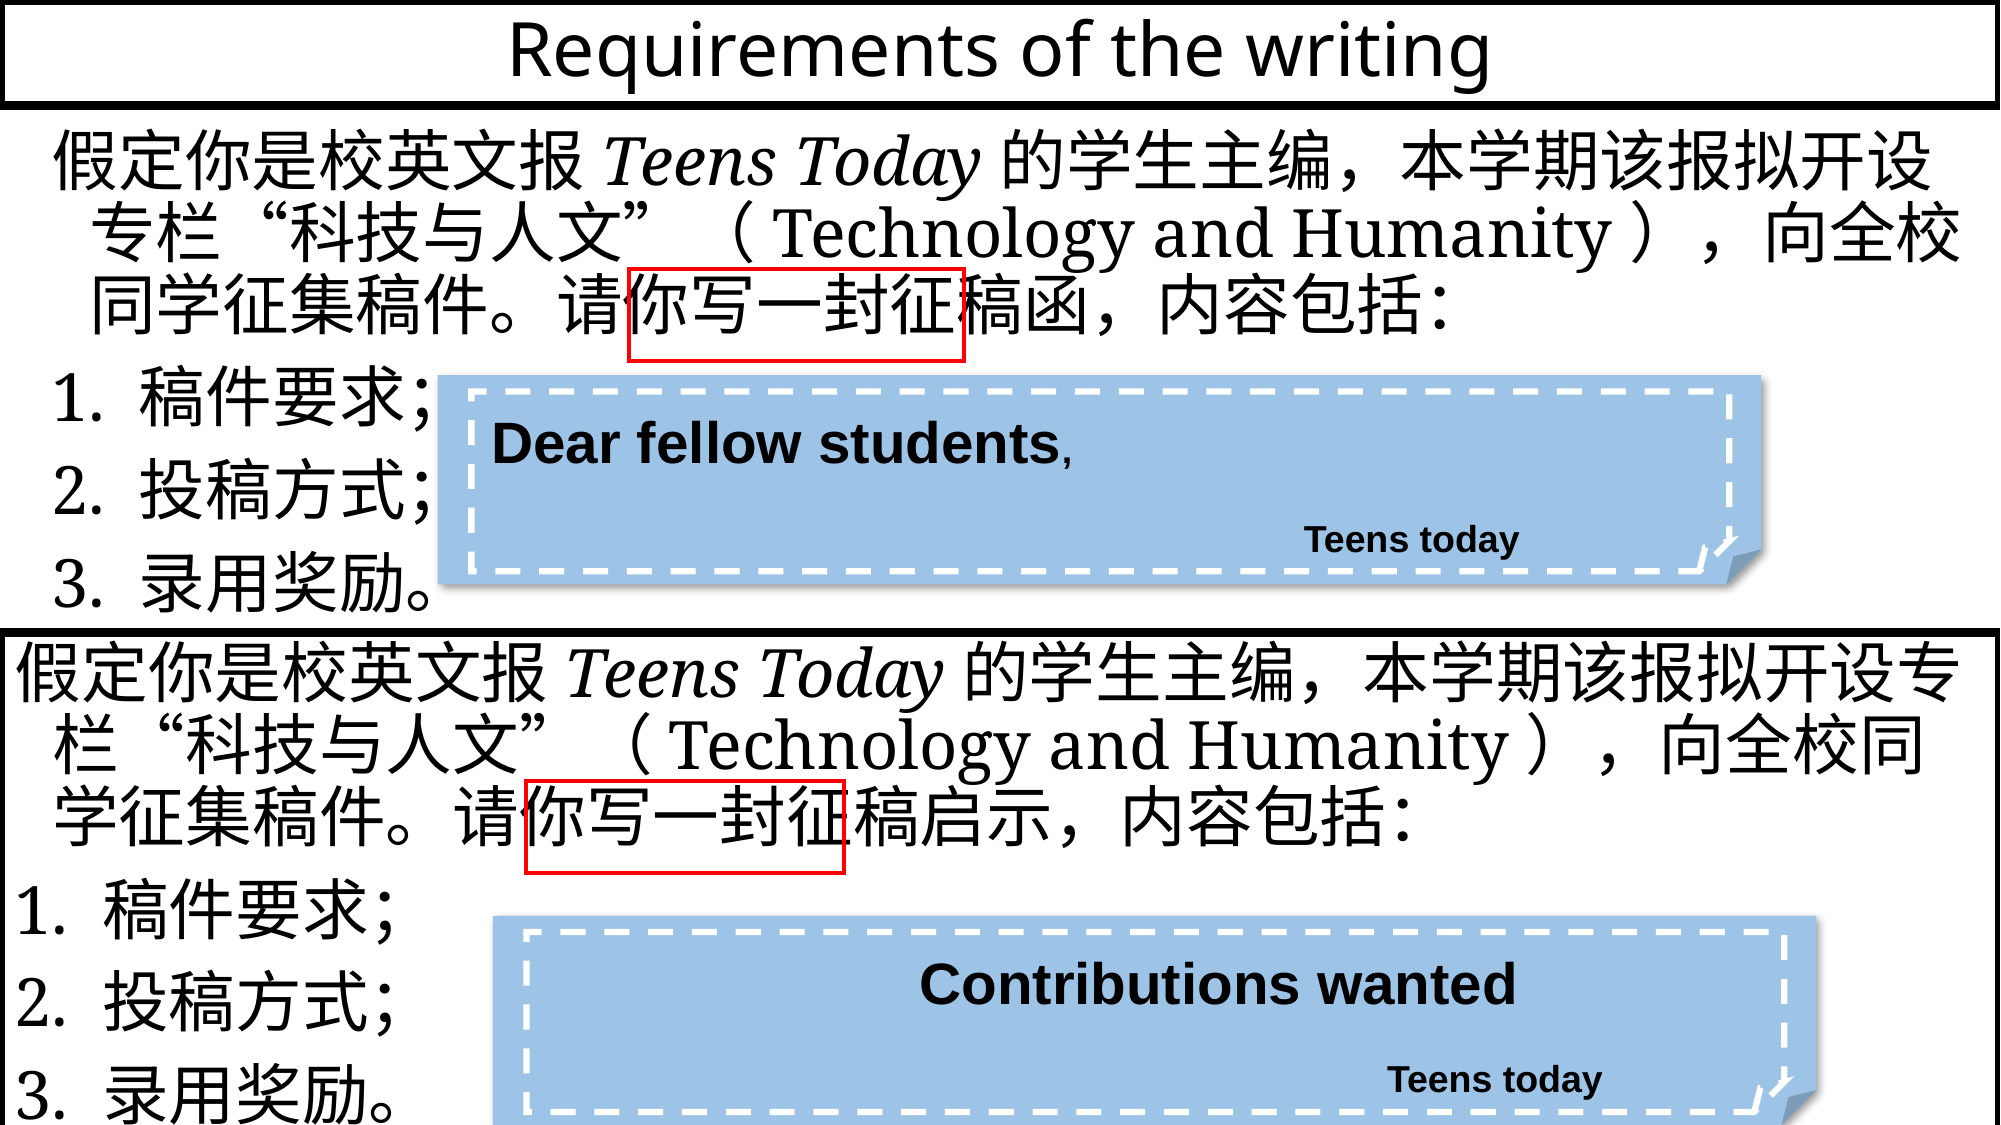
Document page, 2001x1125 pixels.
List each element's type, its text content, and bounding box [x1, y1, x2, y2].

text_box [492, 915, 1817, 1125]
text_box [629, 268, 964, 361]
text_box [437, 375, 1762, 585]
list 假定你是校英文报Teens Today的学生主编，本学期该报拟开设专栏“科技与人文”（Technology and Humanity），向全校同学征集稿件。请你写一封征稿函，内容包括： 1. 稿件要求； 2. 投稿方式； 3. 录用奖励。 [36, 120, 2000, 632]
text_box Requirements of the writing [0, 0, 2000, 106]
text_box [525, 781, 845, 874]
text_box 假定你是校英文报Teens Today的学生主编，本学期该报拟开设专栏“科技与人文”（Technology and Humanity），向全校同学征集稿件。请你写一封征稿启示，内容包括： 1. 稿件要求； 2. 投稿方式； 3. 录用奖励。 [0, 632, 2000, 1125]
